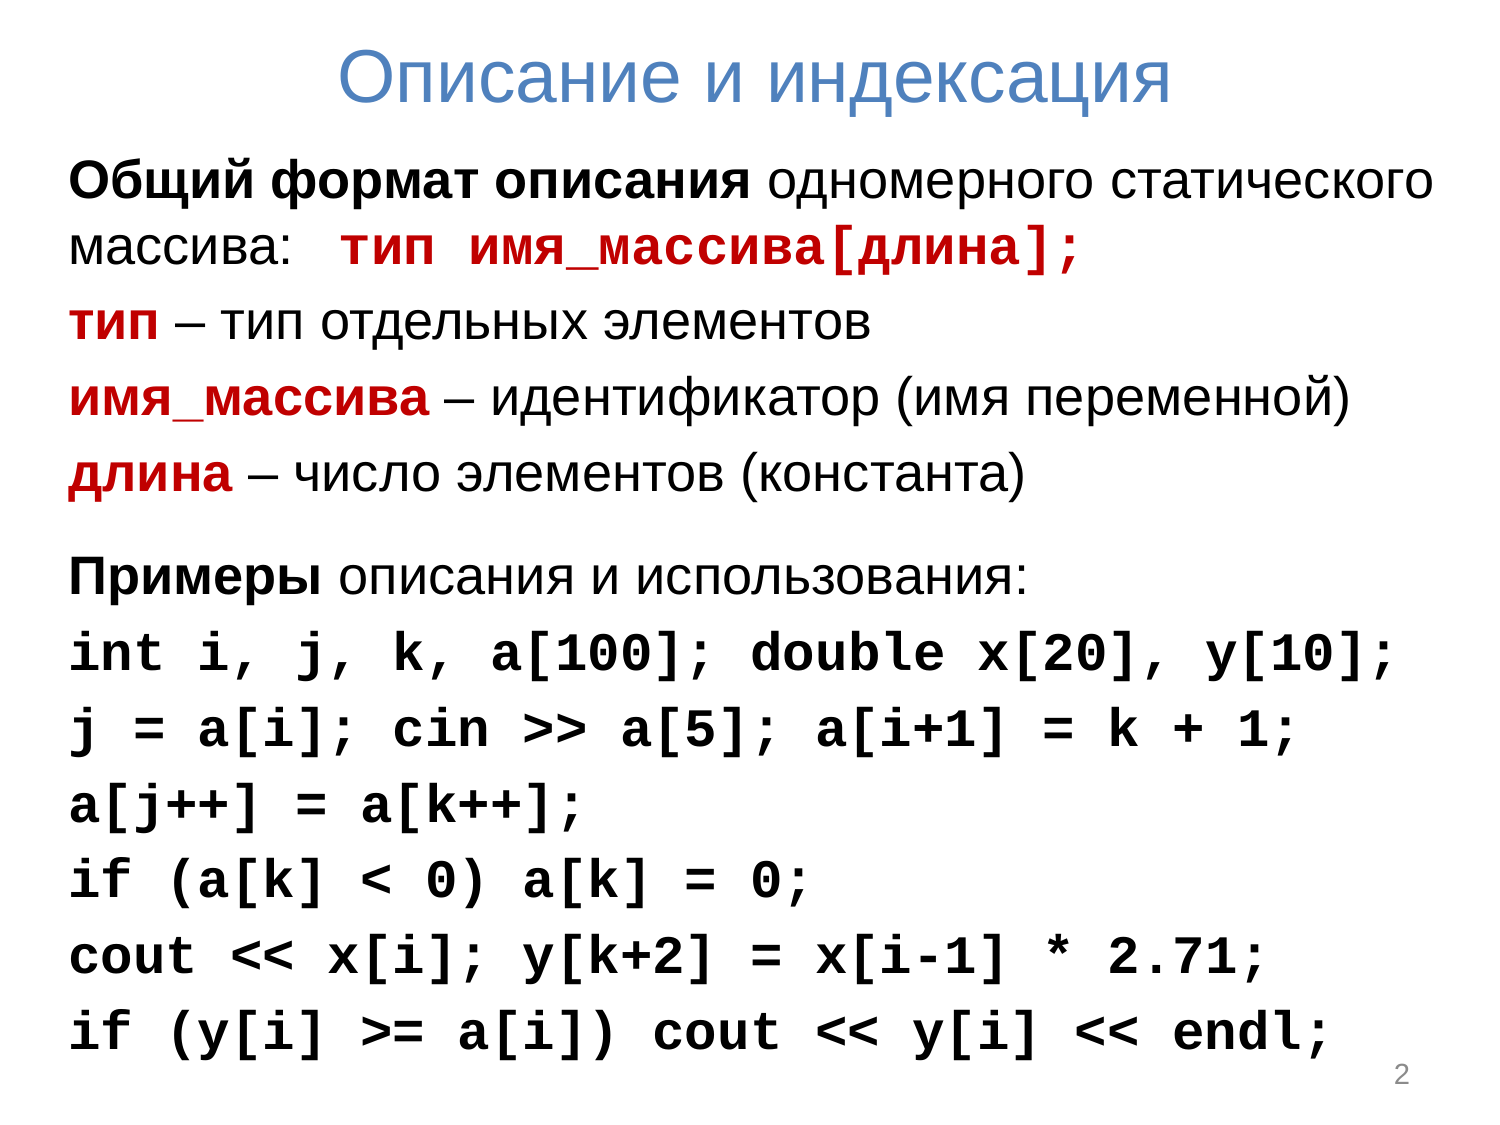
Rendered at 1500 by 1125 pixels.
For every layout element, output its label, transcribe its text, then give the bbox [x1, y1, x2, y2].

subtitle Общий формат описания одномерного статического массива: тип имя_массива[длина]; тип – тип отдельных элементов имя_массива – идентификатор (имя переменной) длина – число элементов (константа) Примеры описания и использования: int i, j, k, a[100]; double x[20], y[10]; j = a[i]; cin >> a[5]; a[i+1] = k + 1; a[j++] = a[k++]; if (a[k] < 0) a[k] = 0; cout << x[i]; y[k+2] = x[i-1] * 2.71; if (y[i] >= a[i]) cout << y[i] << endl; [53, 137, 1459, 1103]
text_box [1074, 1024, 1425, 1103]
title Описание и индексация [41, 19, 1471, 126]
